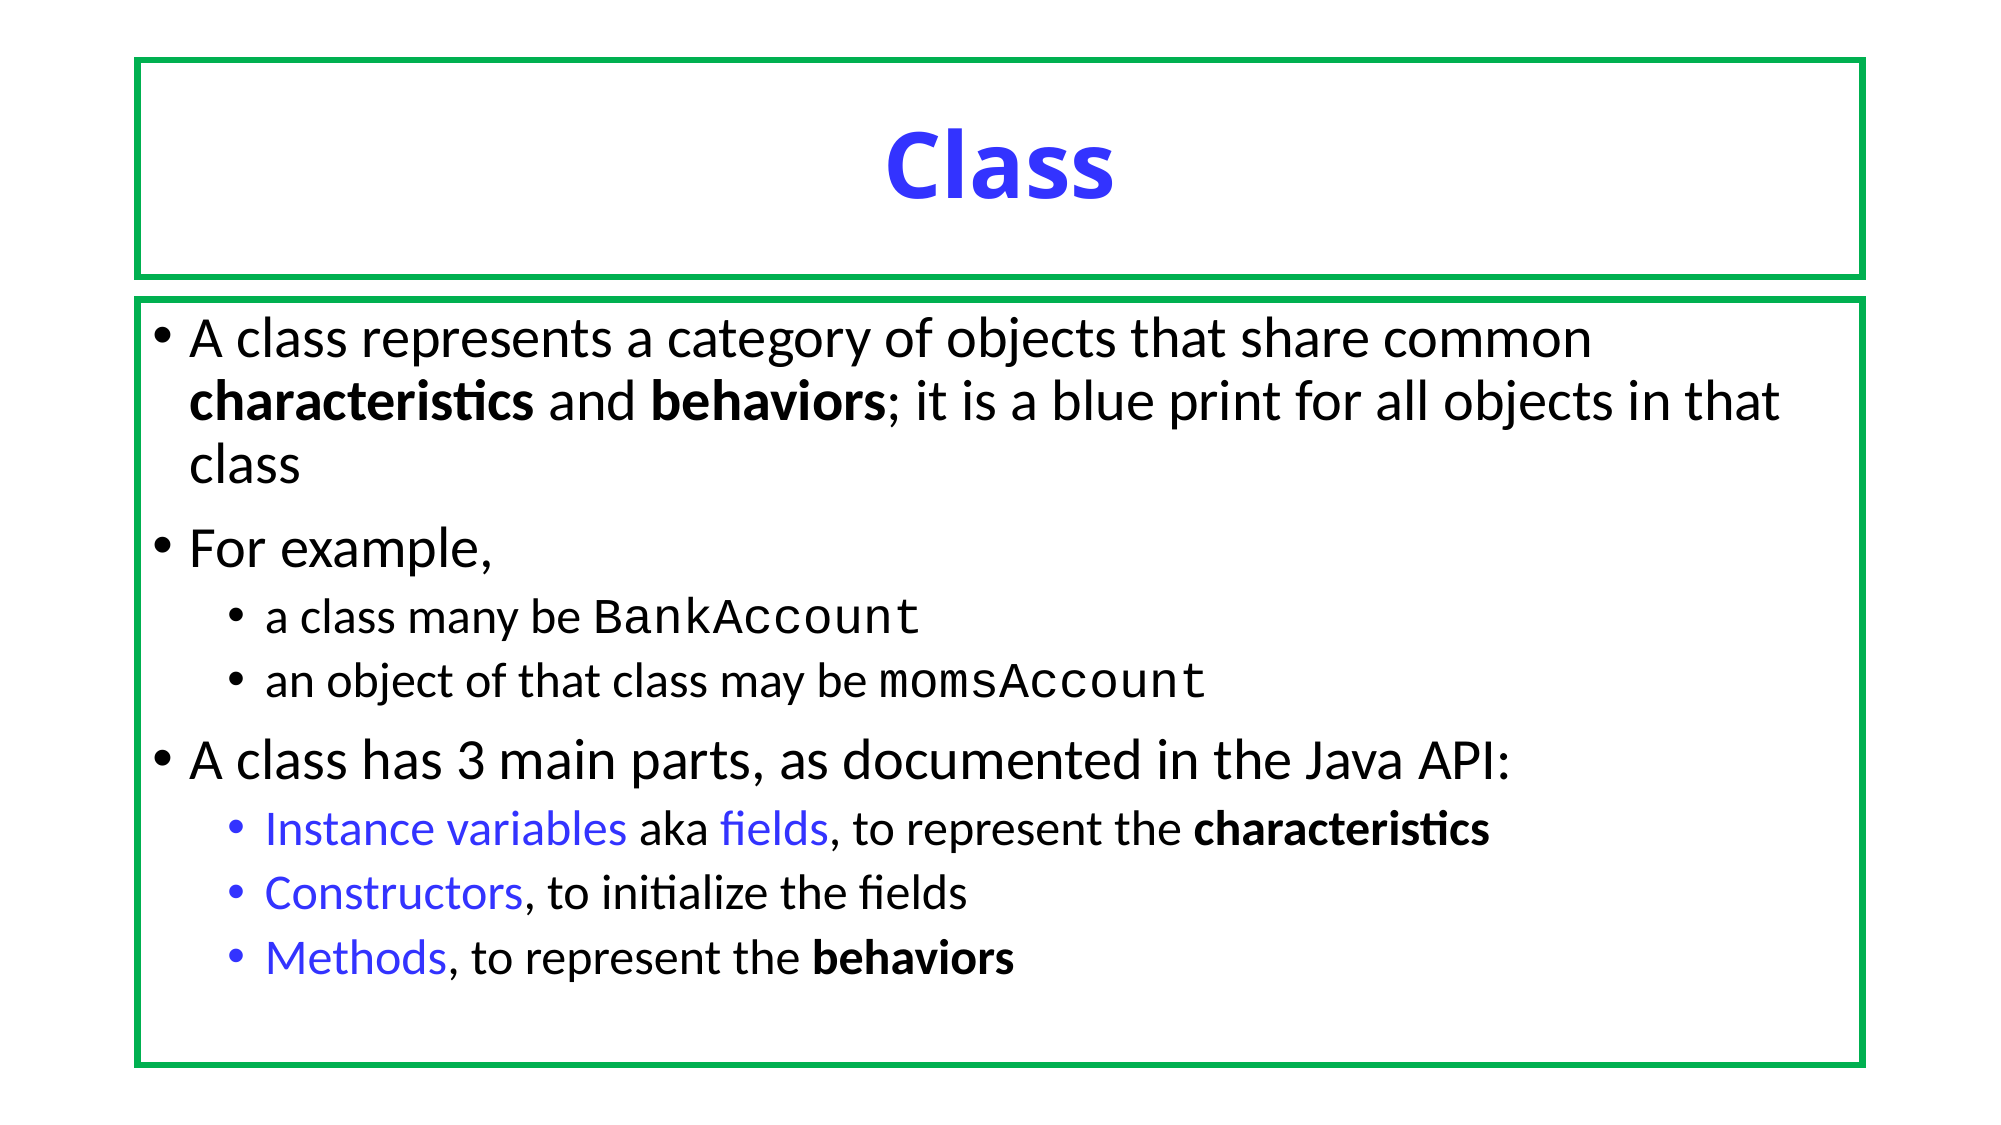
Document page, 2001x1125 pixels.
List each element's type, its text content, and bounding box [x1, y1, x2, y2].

list A class represents a category of objects that share common characteristics and behaviors; it is a blue print for all objects in that class For example, a class many be BankAccount an object of that class may be momsAccount A class has 3 main parts, as documented in the Java API: Instance variables aka fields, to represent the characteristics Constructors, to initialize the fields Methods, to represent the behaviors [137, 299, 1863, 1066]
title Class [137, 59, 1863, 278]
